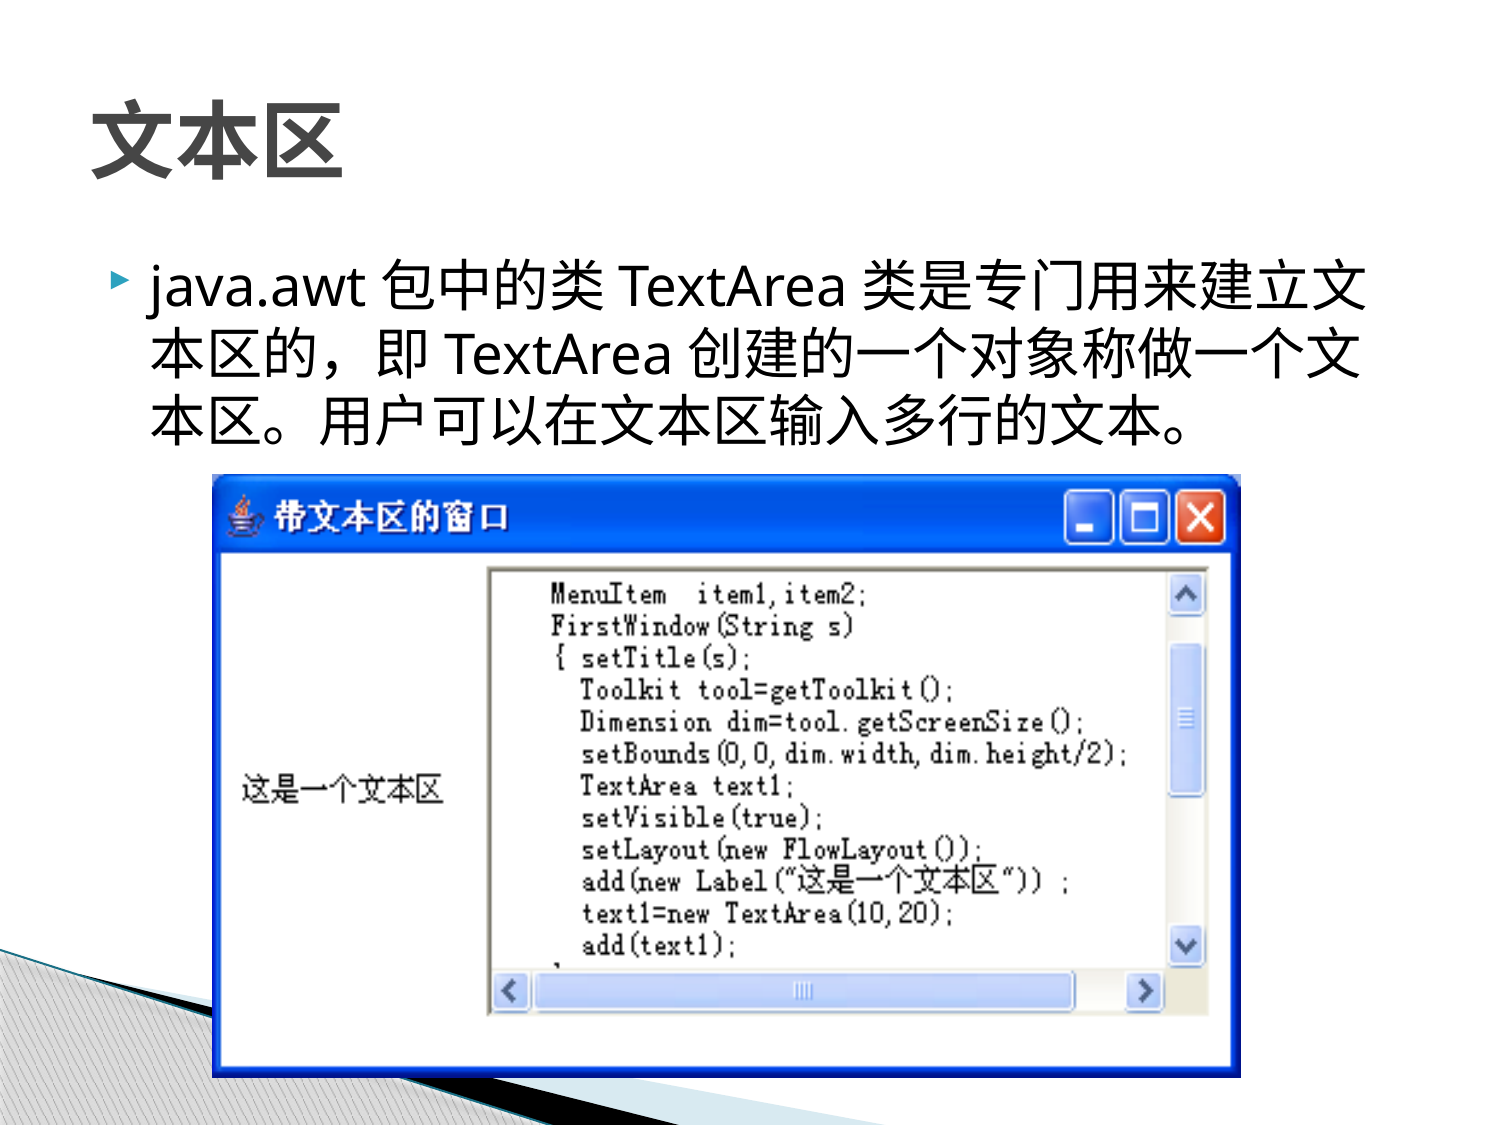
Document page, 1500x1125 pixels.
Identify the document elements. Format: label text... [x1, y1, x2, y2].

title 文本区 [75, 45, 1425, 233]
picture [212, 474, 1241, 1078]
list java.awt包中的类TextArea类是专门用来建立文本区的，即TextArea创建的一个对象称做一个文本区。用户可以在文本区输入多行的文本。 [75, 243, 1425, 986]
